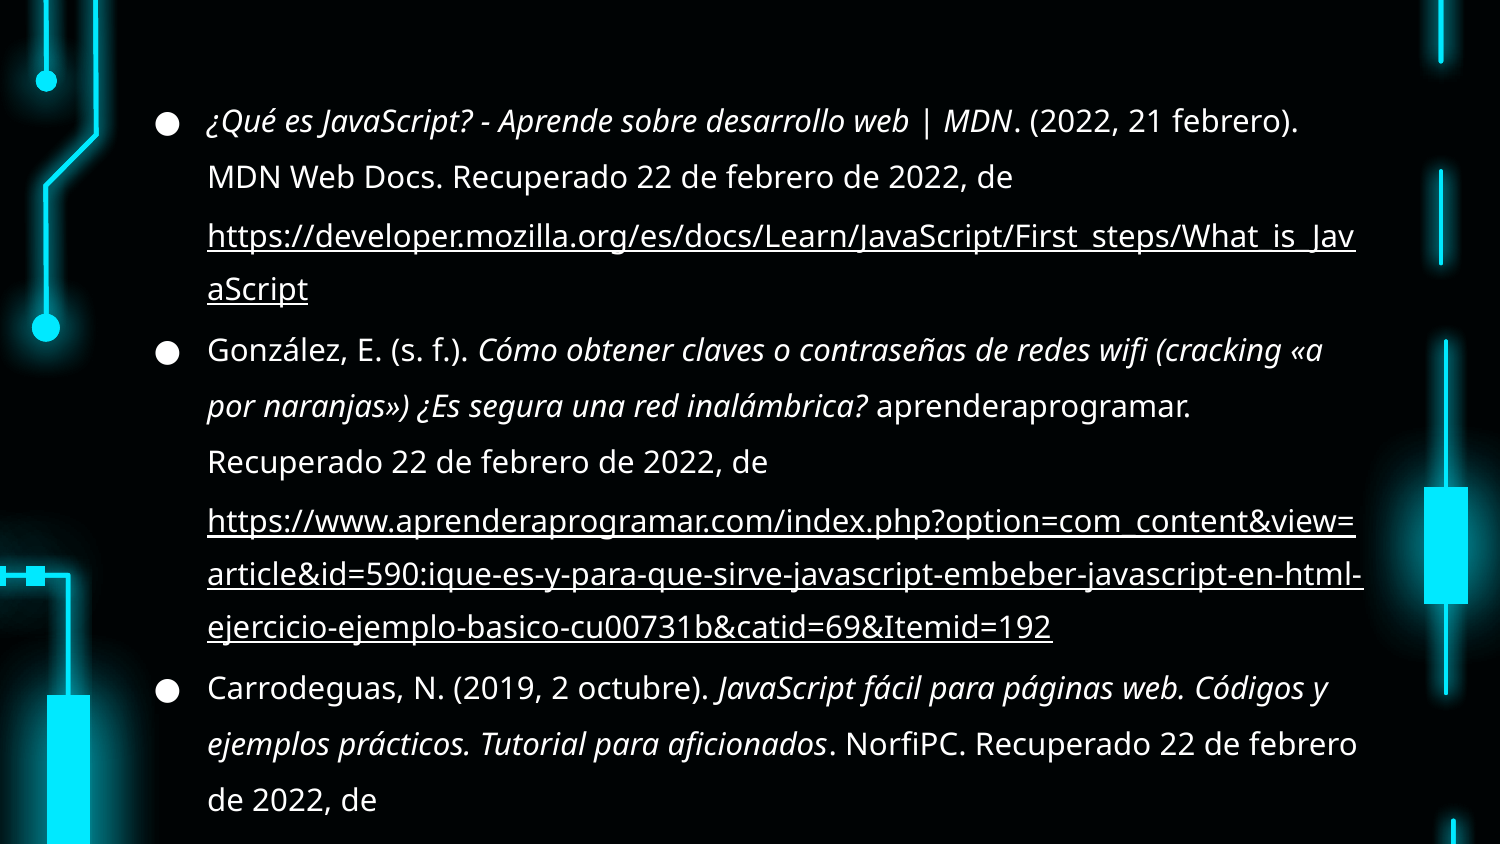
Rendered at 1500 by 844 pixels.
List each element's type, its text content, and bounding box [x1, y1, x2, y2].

list ¿Qué es JavaScript? - Aprende sobre desarrollo web | MDN. (2022, 21 febrero). MDN Web Docs. Recuperado 22 de febrero de 2022, de https://developer.mozilla.org/es/docs/Learn/JavaScript/First_steps/What_is_JavaScript González, E. (s. f.). Cómo obtener claves o contraseñas de redes wifi (cracking «a por naranjas») ¿Es segura una red inalámbrica? aprenderaprogramar. Recuperado 22 de febrero de 2022, de https://www.aprenderaprogramar.com/index.php?option=com_content&view=article&id=590:ique-es-y-para-que-sirve-javascript-embeber-javascript-en-html-ejercicio-ejemplo-basico-cu00731b&catid=69&Itemid=192 Carrodeguas, N. (2019, 2 octubre). JavaScript fácil para páginas web. Códigos y ejemplos prácticos. Tutorial para aficionados. NorfiPC. Recuperado 22 de febrero de 2022, de https://norfipc.com/web/javascript-facil-paginas-web-ejemplos.html [116, 67, 1383, 777]
